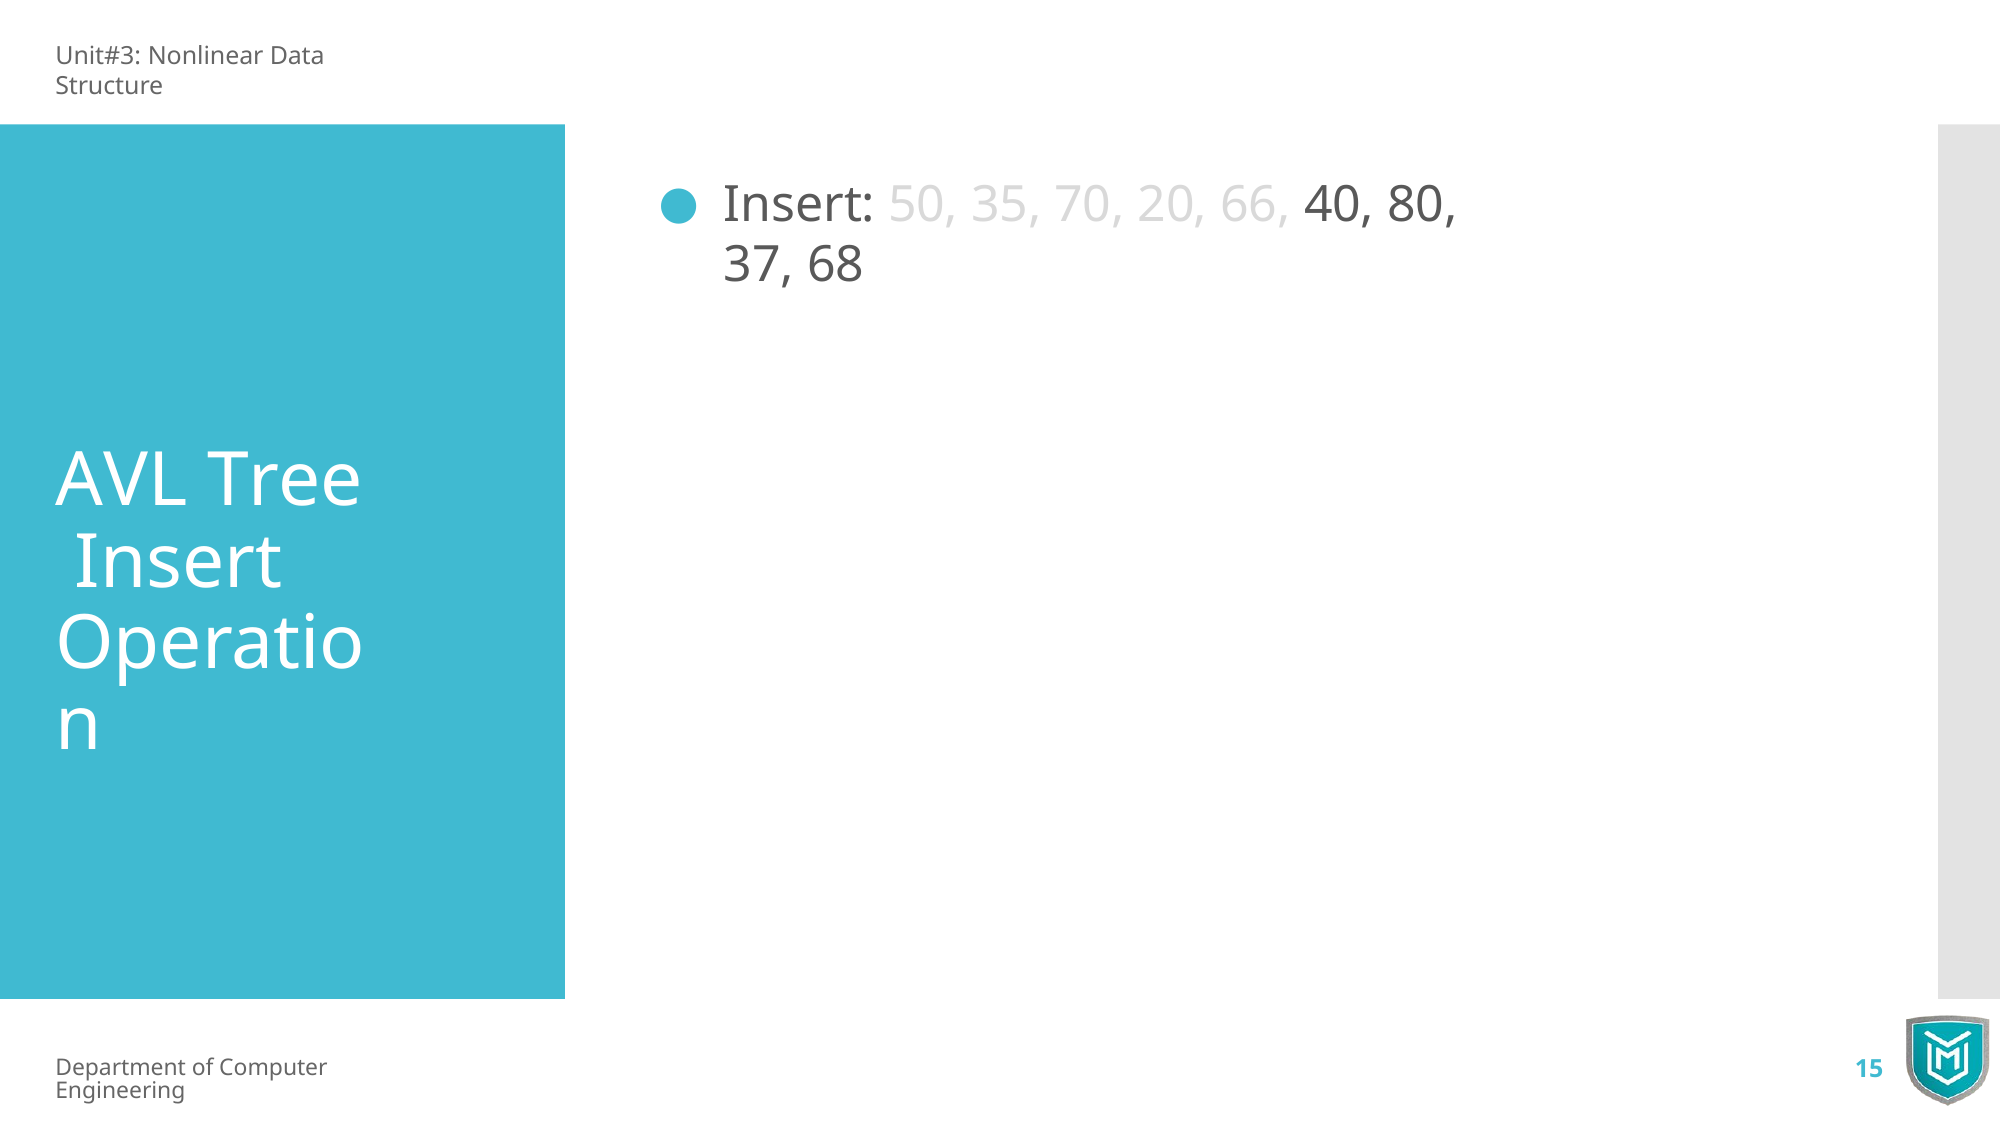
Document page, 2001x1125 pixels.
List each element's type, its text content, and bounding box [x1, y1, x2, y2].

picture [1896, 995, 2000, 1125]
text_box Insert: 50, 35, 70, 20, 66, 40, 80, 37, 68 [656, 168, 1496, 291]
slide_number 15 [1848, 1061, 1888, 1125]
text_box AVL Tree Insert Operation [53, 427, 374, 765]
footer Department of Computer Engineering [53, 1056, 428, 1125]
text_box Unit#3: Nonlinear Data Structure [53, 37, 399, 100]
